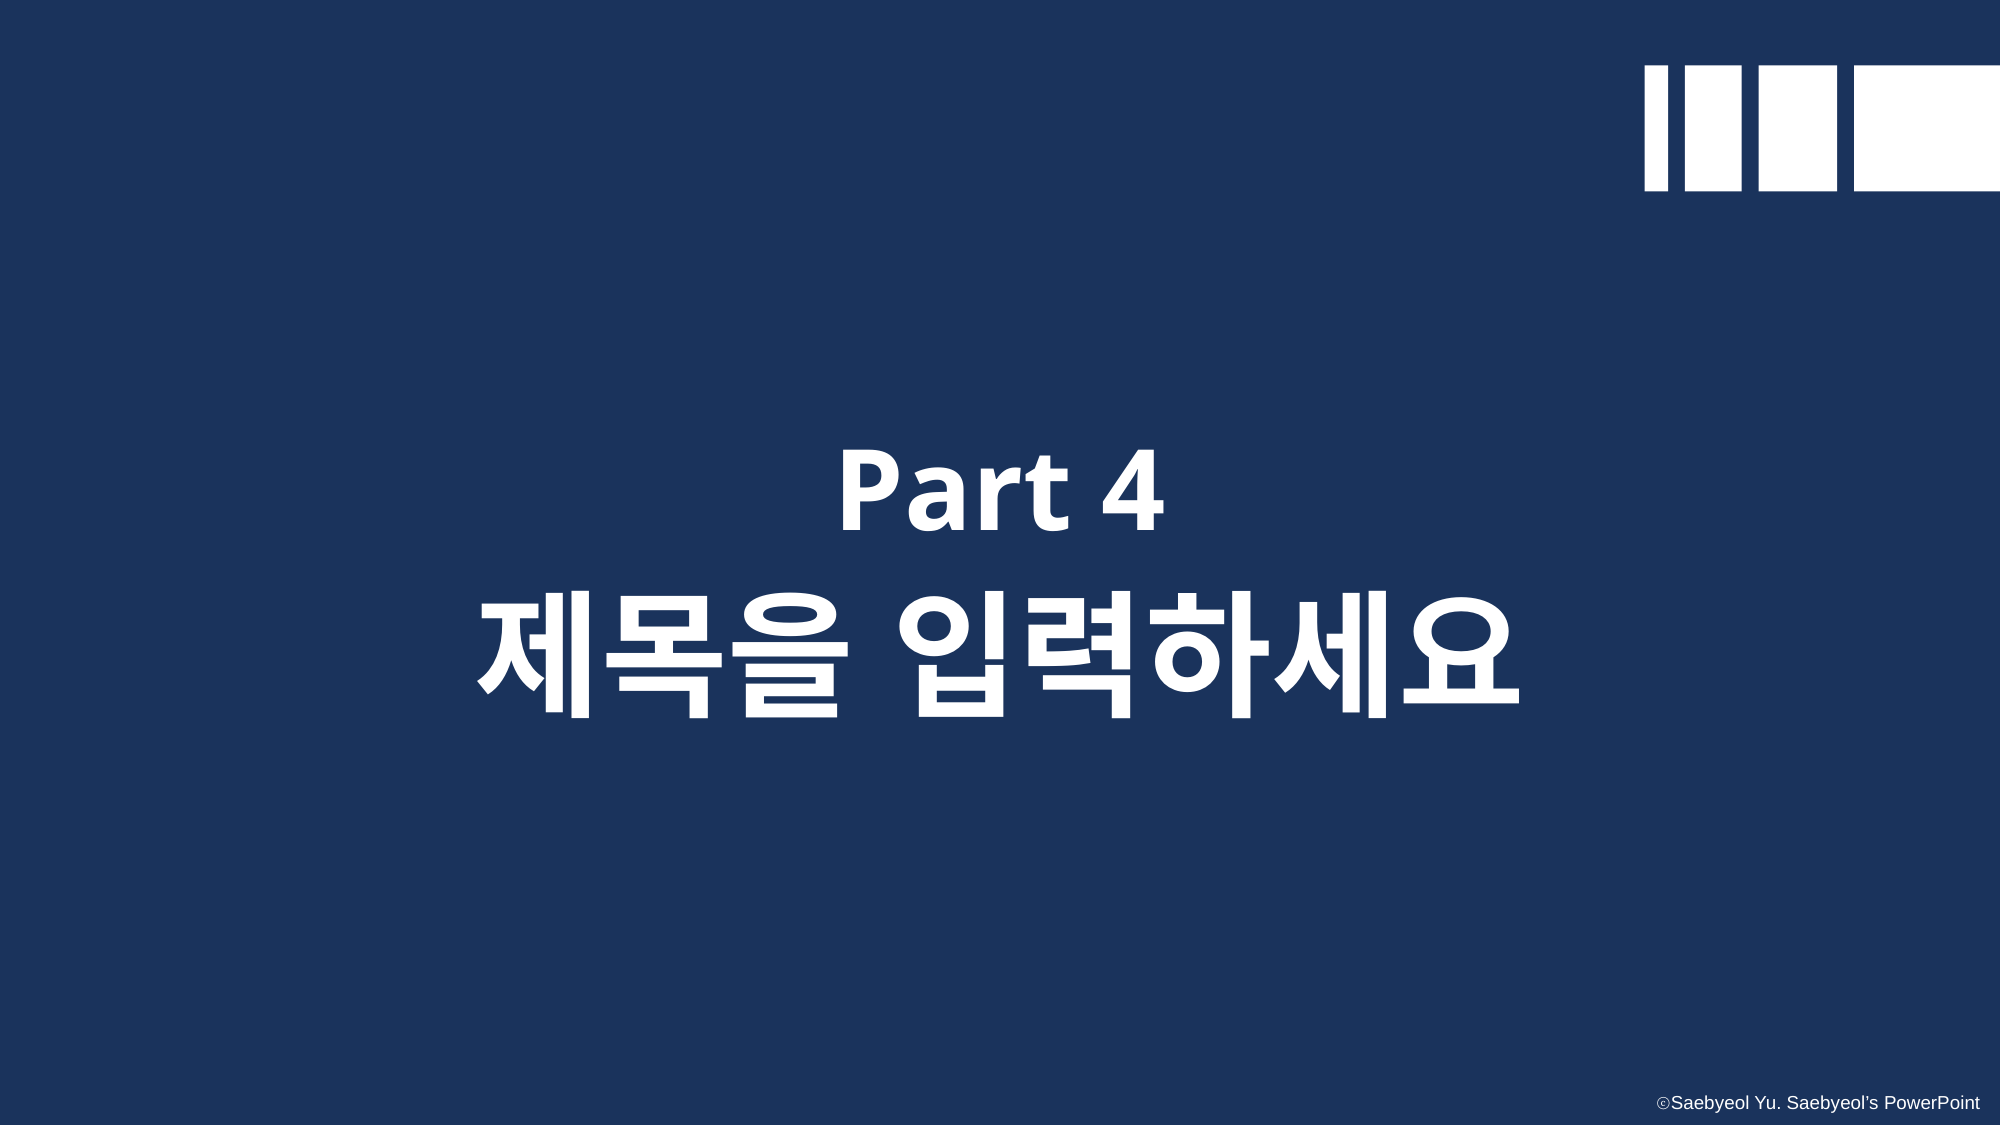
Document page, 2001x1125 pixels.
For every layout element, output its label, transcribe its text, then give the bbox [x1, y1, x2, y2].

text_box 제목을 입력하세요 [459, 561, 1540, 742]
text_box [1644, 65, 2000, 192]
text_box Part 4 [819, 410, 1181, 561]
